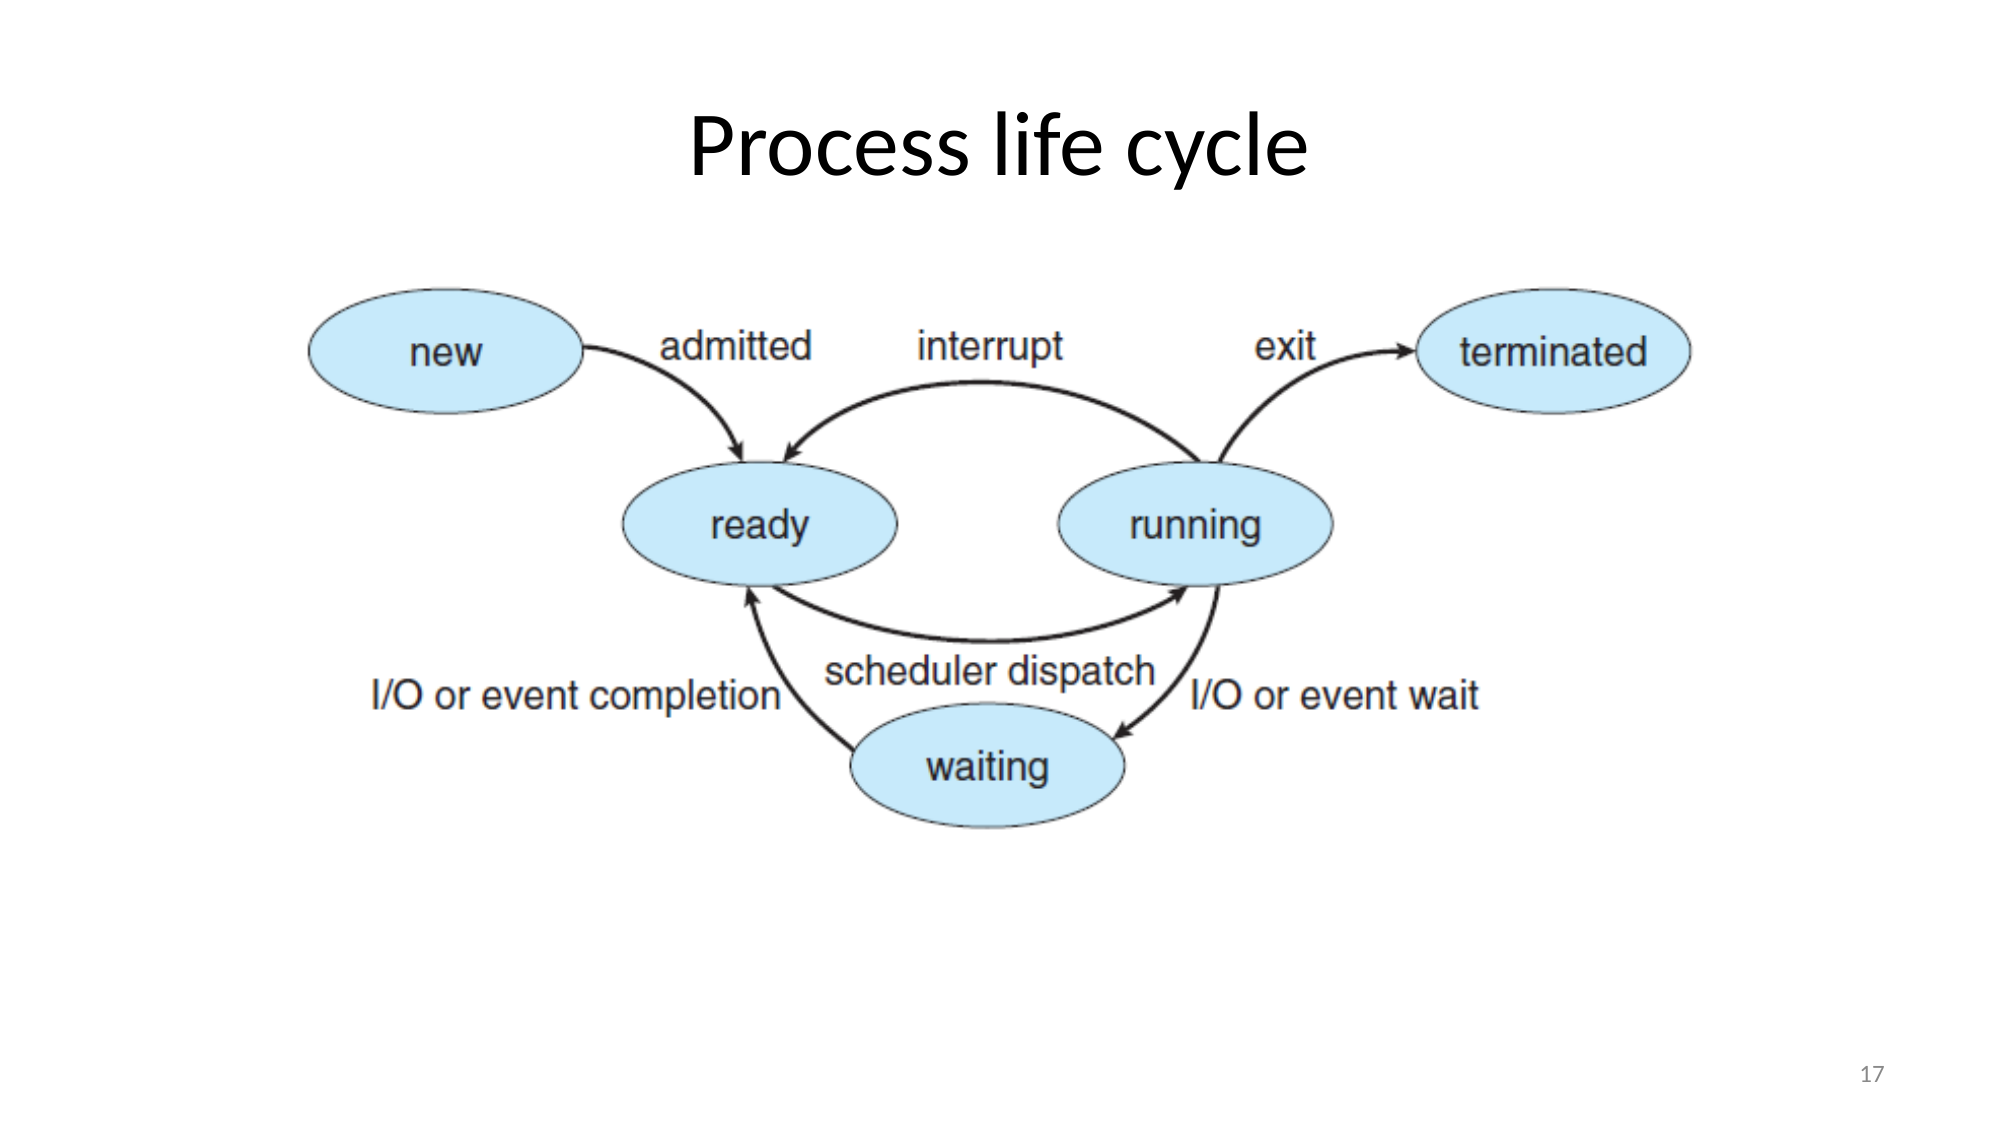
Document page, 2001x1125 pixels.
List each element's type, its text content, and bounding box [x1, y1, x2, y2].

picture [269, 273, 1731, 852]
title Process life cycle [99, 45, 1900, 233]
slide_number 17 [1433, 1042, 1900, 1103]
